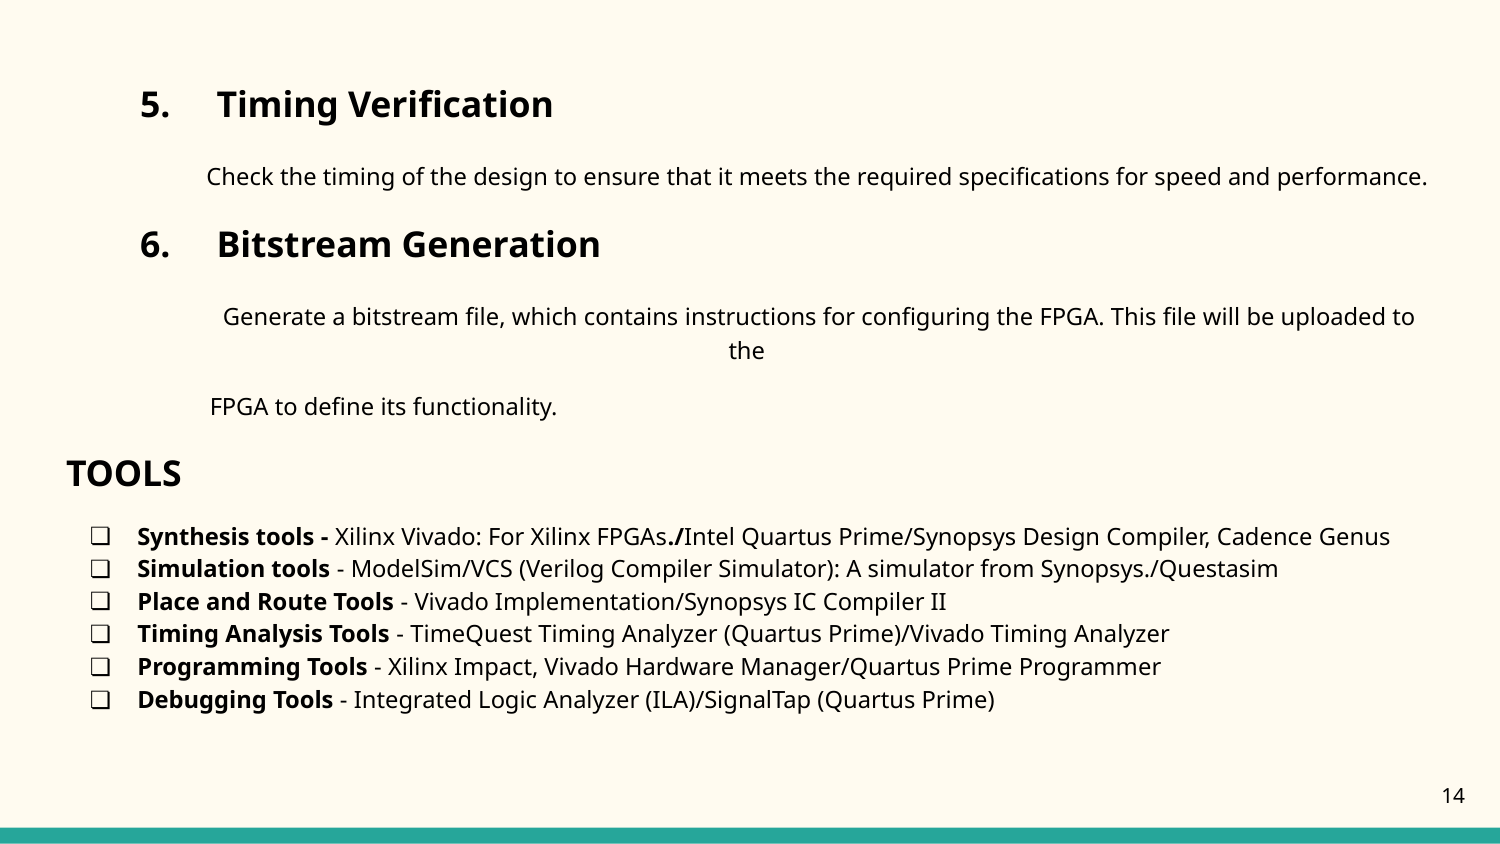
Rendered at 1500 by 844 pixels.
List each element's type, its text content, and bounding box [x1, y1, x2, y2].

list 5. Timing Verification Check the timing of the design to ensure that it meets the required specifications for speed and performance. 6. Bitstream Generation Generate a bitstream file, which contains instructions for configuring the FPGA. This file will be uploaded to the FPGA to define its functionality. TOOLS Synthesis tools - Xilinx Vivado: For Xilinx FPGAs./Intel Quartus Prime/Synopsys Design Compiler, Cadence Genus Simulation tools - ModelSim/VCS (Verilog Compiler Simulator): A simulator from Synopsys./Questasim Place and Route Tools - Vivado Implementation/Synopsys IC Compiler II Timing Analysis Tools - TimeQuest Timing Analyzer (Quartus Prime)/Vivado Timing Analyzer Programming Tools - Xilinx Impact, Vivado Hardware Manager/Quartus Prime Programmer Debugging Tools - Integrated Logic Analyzer (ILA)/SignalTap (Quartus Prime) [51, 60, 1449, 750]
slide_number ‹#› [1389, 764, 1480, 830]
